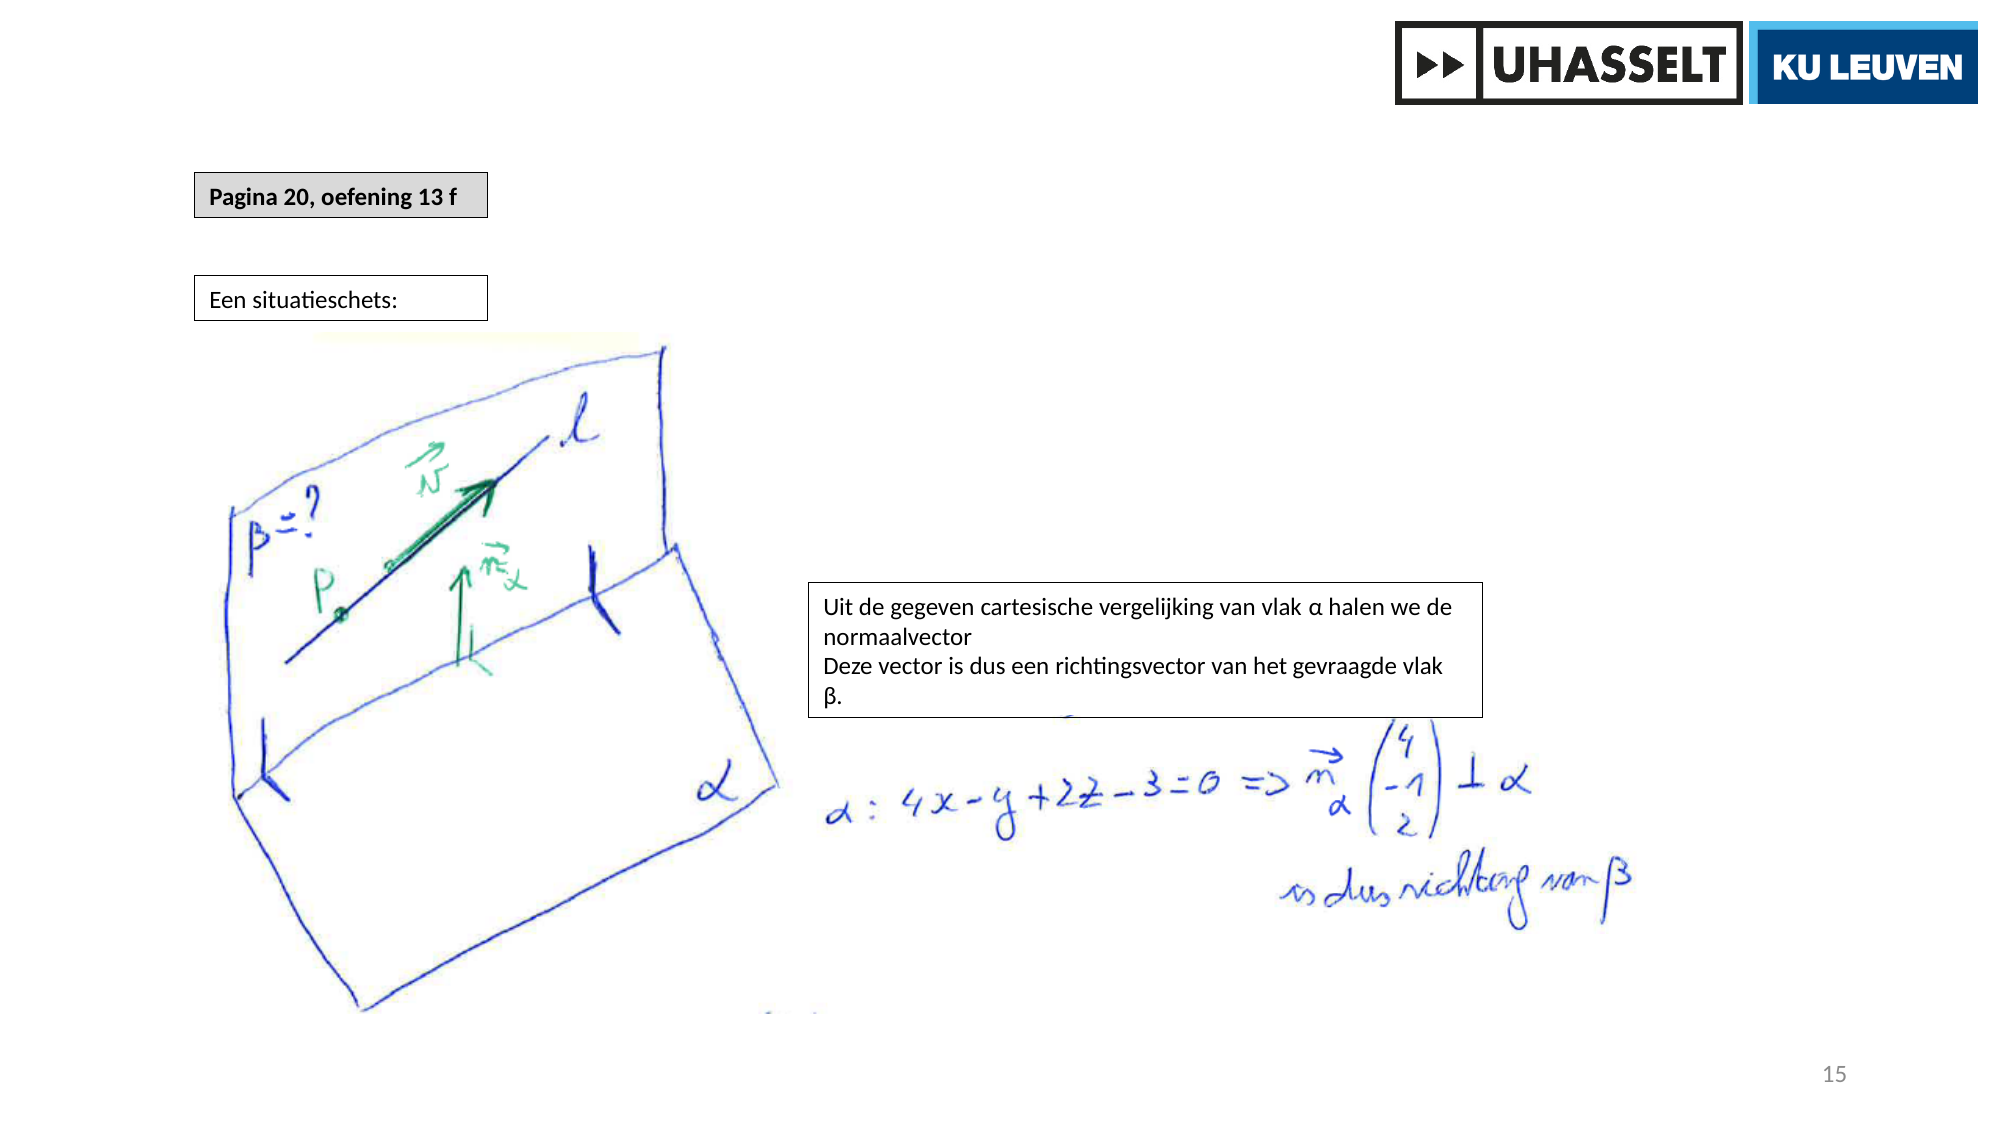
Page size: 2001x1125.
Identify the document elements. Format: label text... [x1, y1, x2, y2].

picture [1749, 21, 1978, 104]
text_box Pagina 20, oefening 13 f [194, 172, 488, 218]
picture [1395, 21, 1743, 105]
text_box Een situatieschets: [194, 275, 488, 321]
picture [194, 332, 1638, 1014]
slide_number 15 [1412, 1042, 1863, 1103]
